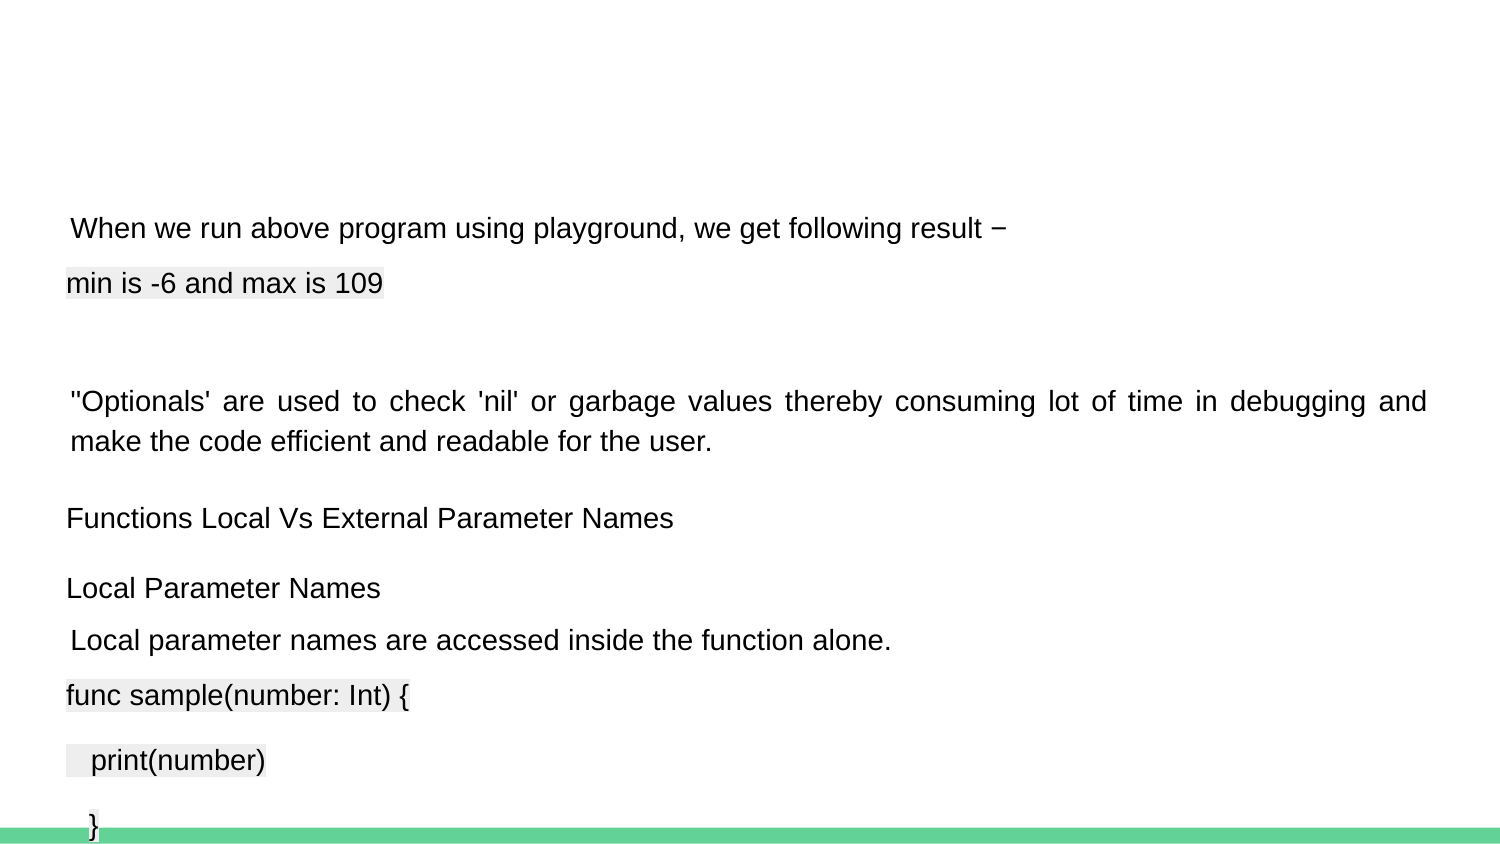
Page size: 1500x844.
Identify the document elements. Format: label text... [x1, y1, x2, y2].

list When we run above program using playground, we get following result − min is -6 and max is 109 ''Optionals' are used to check 'nil' or garbage values thereby consuming lot of time in debugging and make the code efficient and readable for the user. Functions Local Vs External Parameter Names Local Parameter Names Local parameter names are accessed inside the function alone. func sample(number: Int) { print(number) } [51, 189, 1449, 750]
